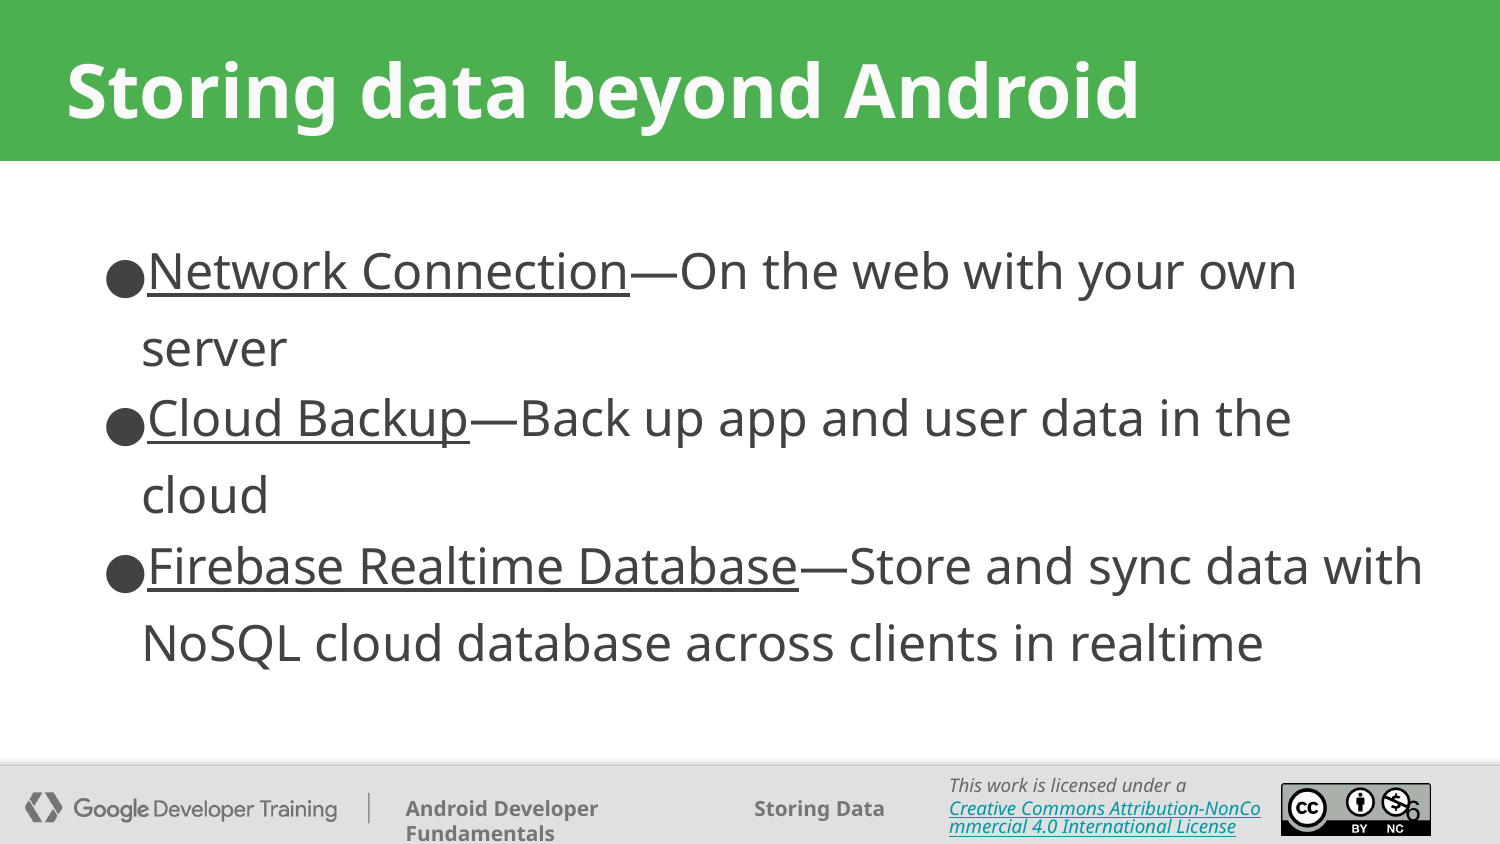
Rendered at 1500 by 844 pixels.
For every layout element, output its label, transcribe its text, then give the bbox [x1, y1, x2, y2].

list Network Connection—On the web with your own server Cloud Backup—Back up app and user data in the cloud Firebase Realtime Database—Store and sync data with NoSQL cloud database across clients in realtime [51, 164, 1449, 725]
picture [0, 161, 1500, 844]
title Storing data beyond Android [51, 28, 1449, 122]
slide_number ‹#› [1389, 777, 1480, 842]
